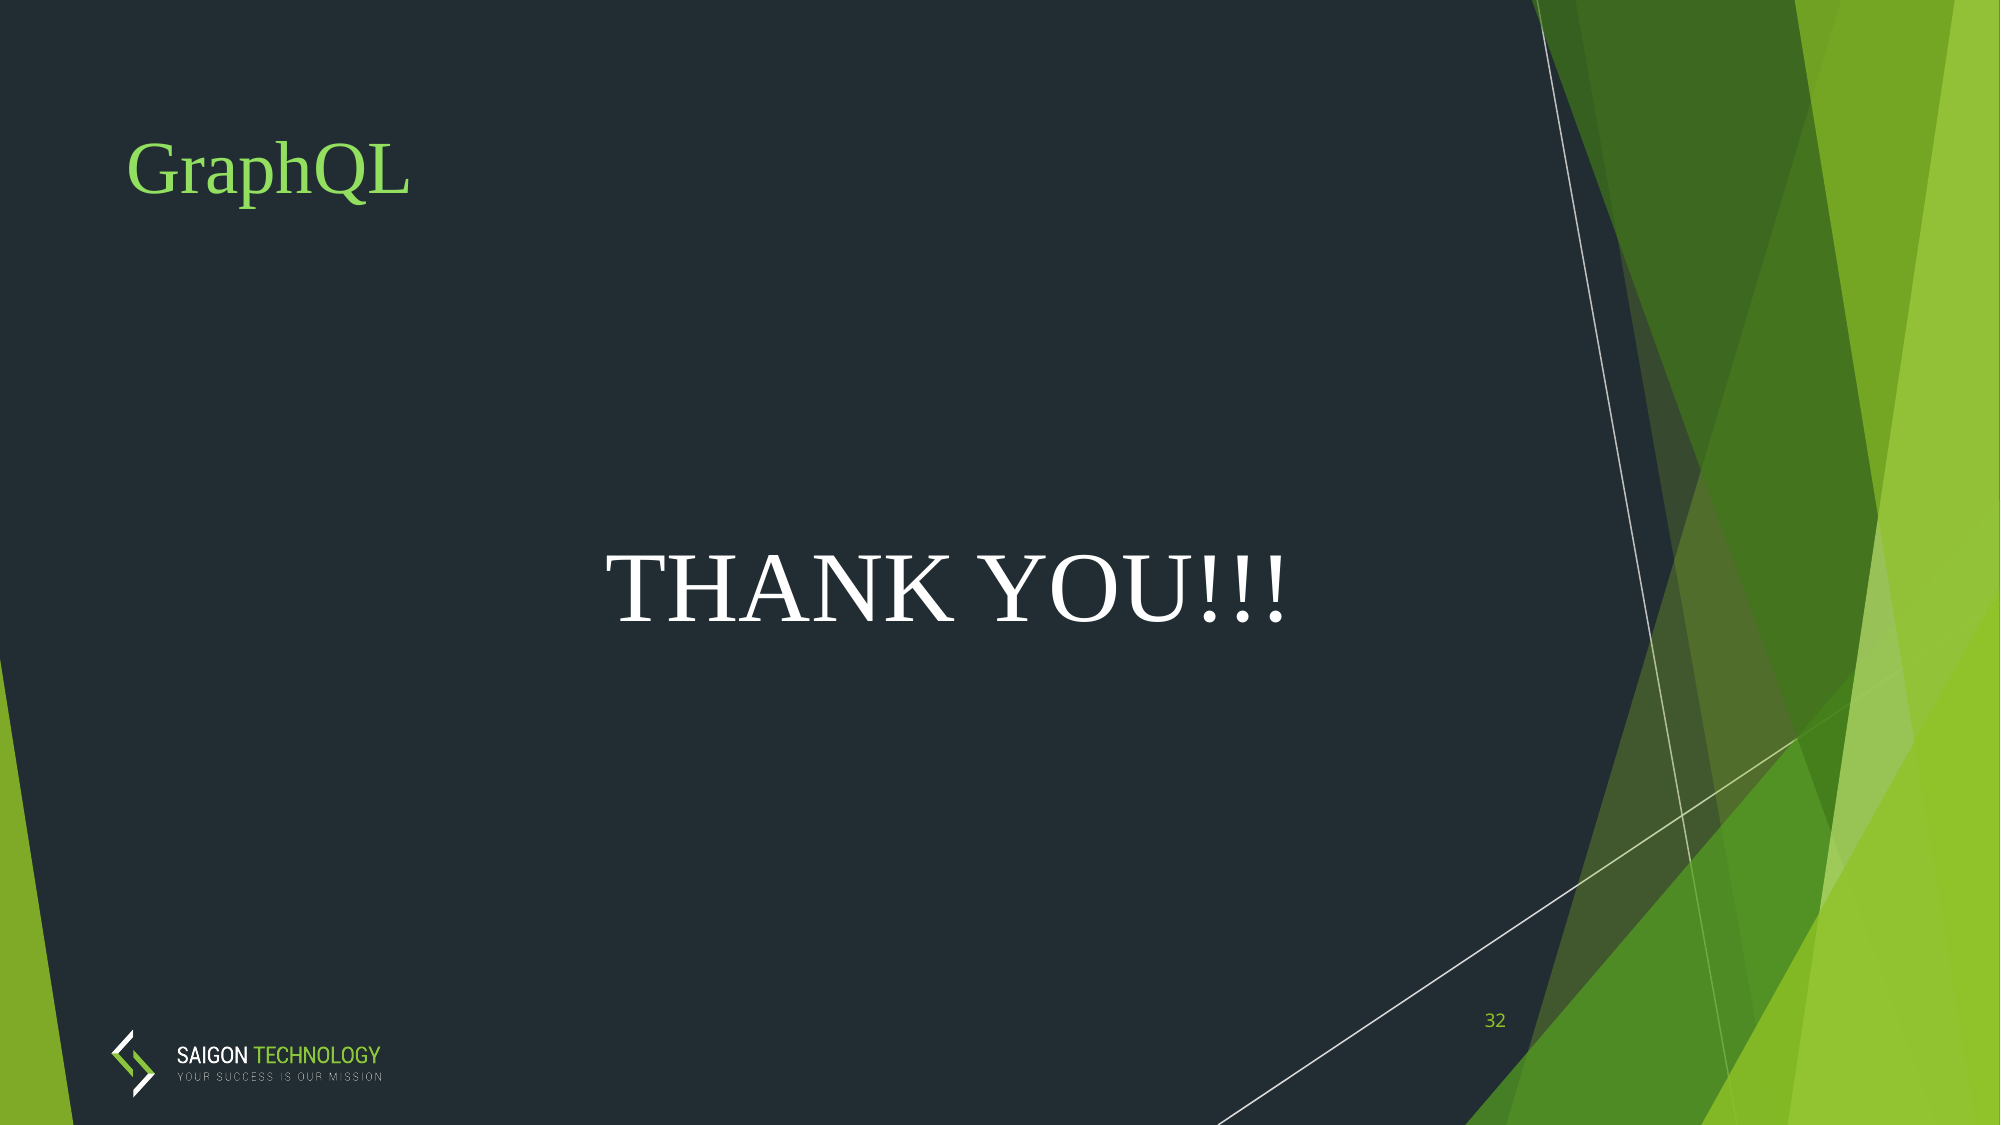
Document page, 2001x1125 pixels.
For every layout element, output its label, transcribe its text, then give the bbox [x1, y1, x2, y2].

picture [110, 1028, 381, 1098]
slide_number ‹#› [1409, 991, 1522, 1051]
text_box GraphQL [111, 111, 1331, 217]
text_box THANK YOU!!! [590, 513, 1331, 649]
